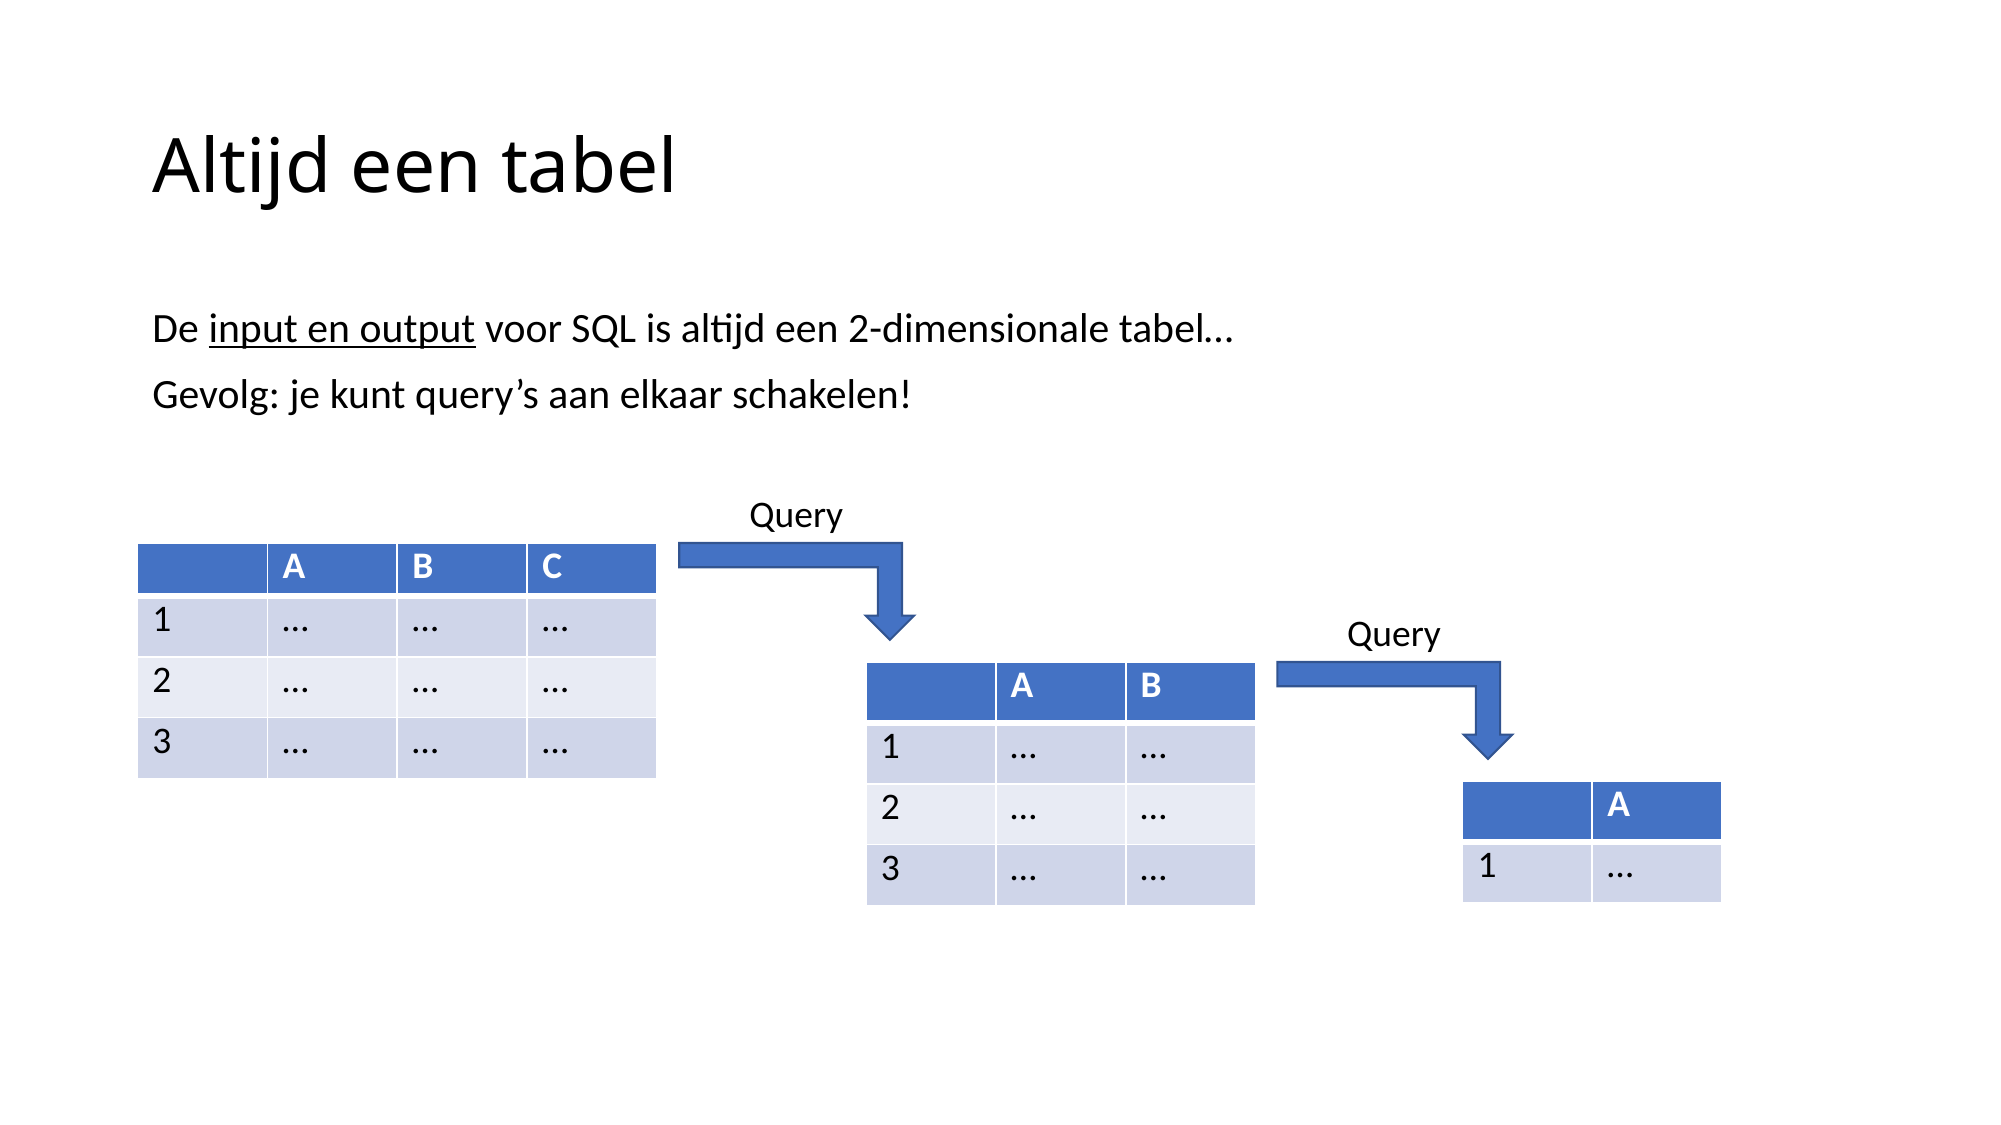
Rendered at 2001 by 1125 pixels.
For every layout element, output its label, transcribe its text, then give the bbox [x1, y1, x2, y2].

table_cell … [1127, 845, 1255, 905]
table_cell … [528, 599, 656, 656]
table_cell 3 [867, 845, 995, 905]
table_cell … [1127, 726, 1255, 783]
table_cell … [997, 785, 1125, 844]
table_cell … [398, 599, 526, 656]
table_cell … [1593, 845, 1721, 902]
text_box Query [1332, 601, 1457, 662]
text_box [678, 541, 917, 642]
table_cell … [398, 718, 526, 778]
title Altijd een tabel [137, 59, 1863, 278]
text_box [1276, 660, 1515, 761]
table_header C [528, 544, 656, 593]
list De input en output voor SQL is altijd een 2-dimensionale tabel… Gevolg: je kunt query’s aan elkaar schakelen! [137, 299, 1851, 1014]
table_cell … [268, 599, 396, 656]
table_cell … [268, 718, 396, 778]
table_header B [398, 544, 526, 593]
table_header A [268, 544, 396, 593]
table_cell … [268, 658, 396, 717]
table_header B [1127, 663, 1255, 720]
table_cell 3 [138, 718, 267, 778]
table_cell … [997, 726, 1125, 783]
table_header [138, 544, 267, 593]
text_box Query [734, 482, 859, 543]
table_cell 1 [138, 599, 267, 656]
table_header [1463, 782, 1591, 839]
table_cell 2 [138, 658, 267, 717]
table_cell … [528, 718, 656, 778]
table_header [867, 663, 995, 720]
table_cell 2 [867, 785, 995, 844]
table_header A [997, 663, 1125, 720]
table_cell … [997, 845, 1125, 905]
table_cell 1 [867, 726, 995, 783]
table_cell … [528, 658, 656, 717]
table_cell 1 [1463, 845, 1591, 902]
table_header A [1593, 782, 1721, 839]
table_cell … [1127, 785, 1255, 844]
table_cell … [398, 658, 526, 717]
